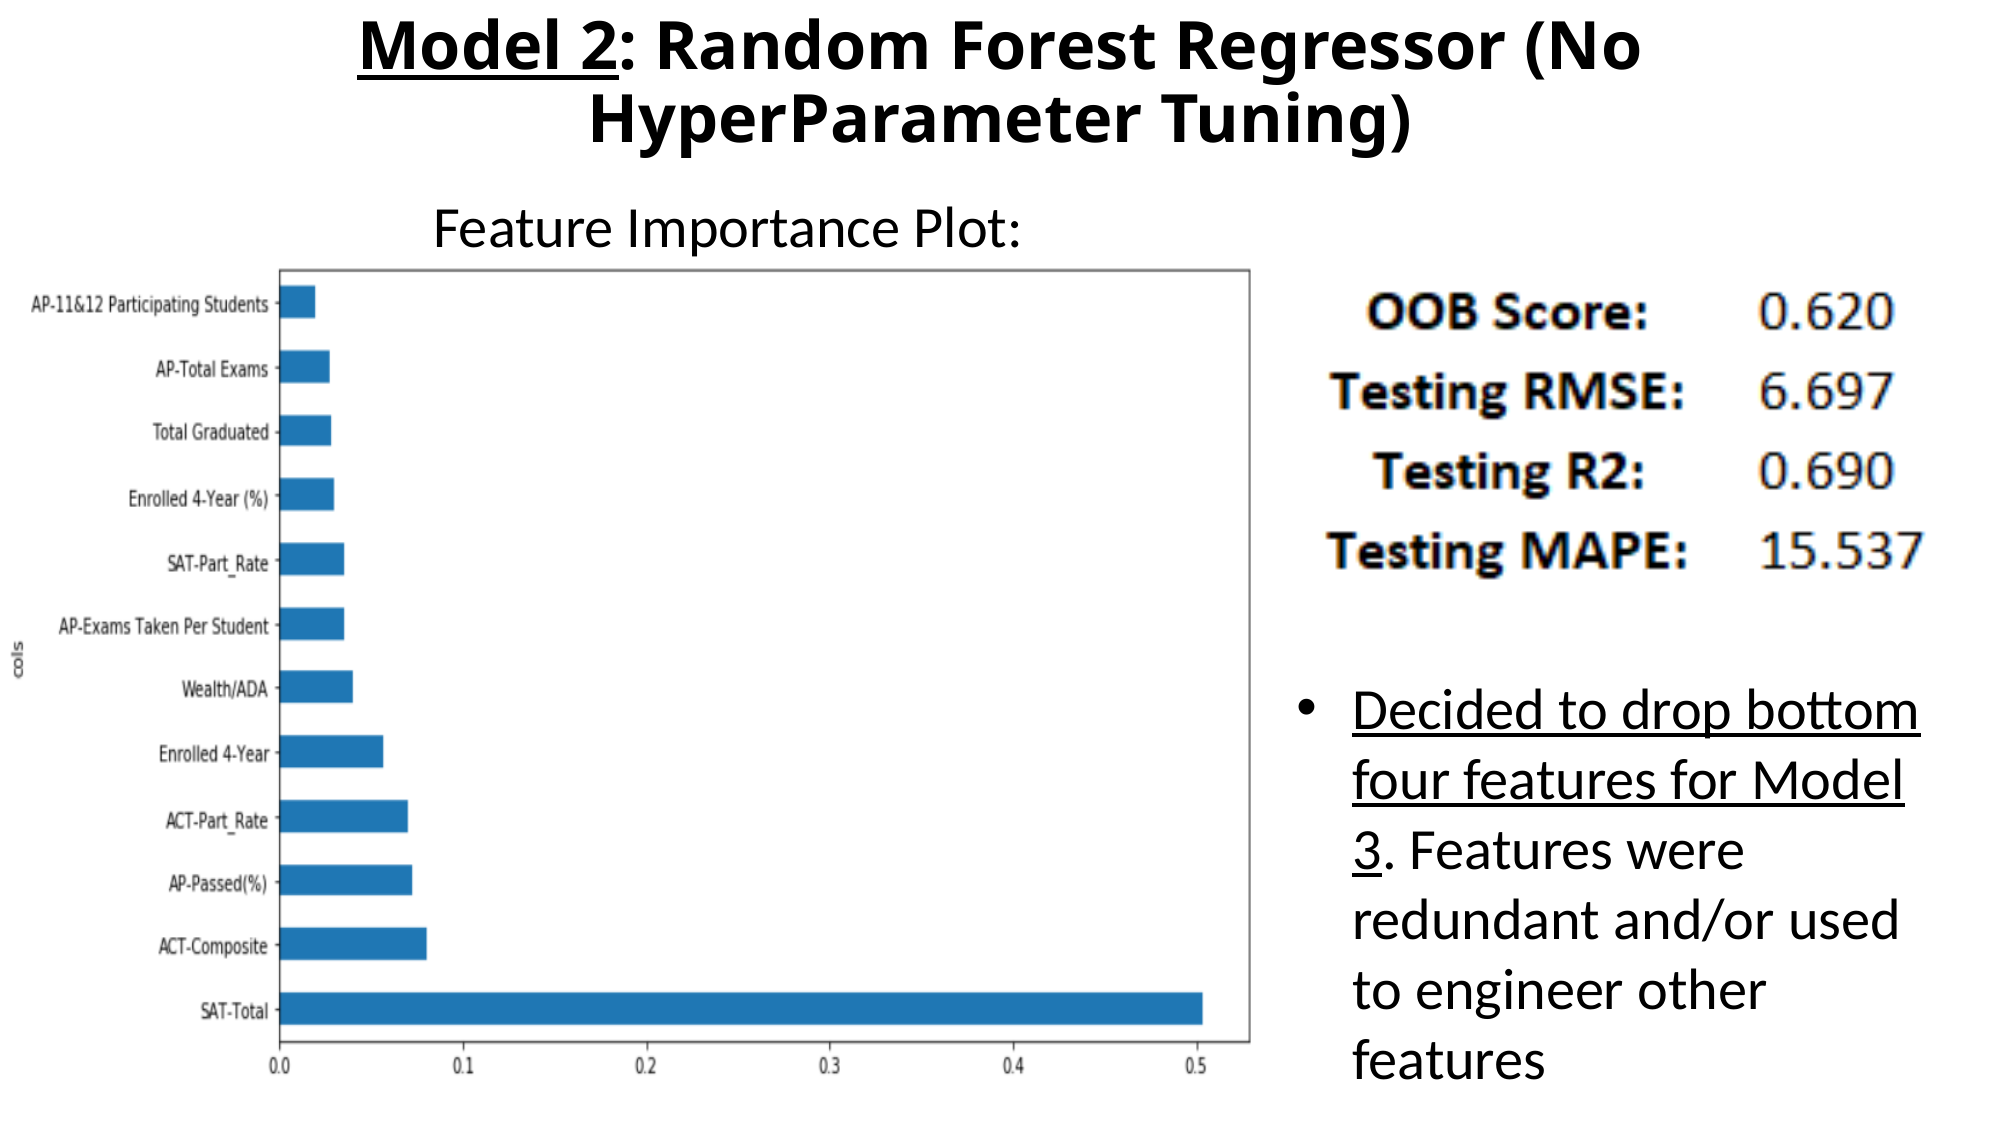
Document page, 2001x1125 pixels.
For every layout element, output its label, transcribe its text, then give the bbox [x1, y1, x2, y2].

text_box Decided to drop bottom four features for Model 3. Features were redundant and/or used to engineer other features [1281, 663, 1940, 1099]
text_box Feature Importance Plot: [418, 182, 1208, 256]
picture [0, 256, 1959, 1098]
title Model 2: Random Forest Regressor (No HyperParameter Tuning) [137, 0, 1863, 194]
